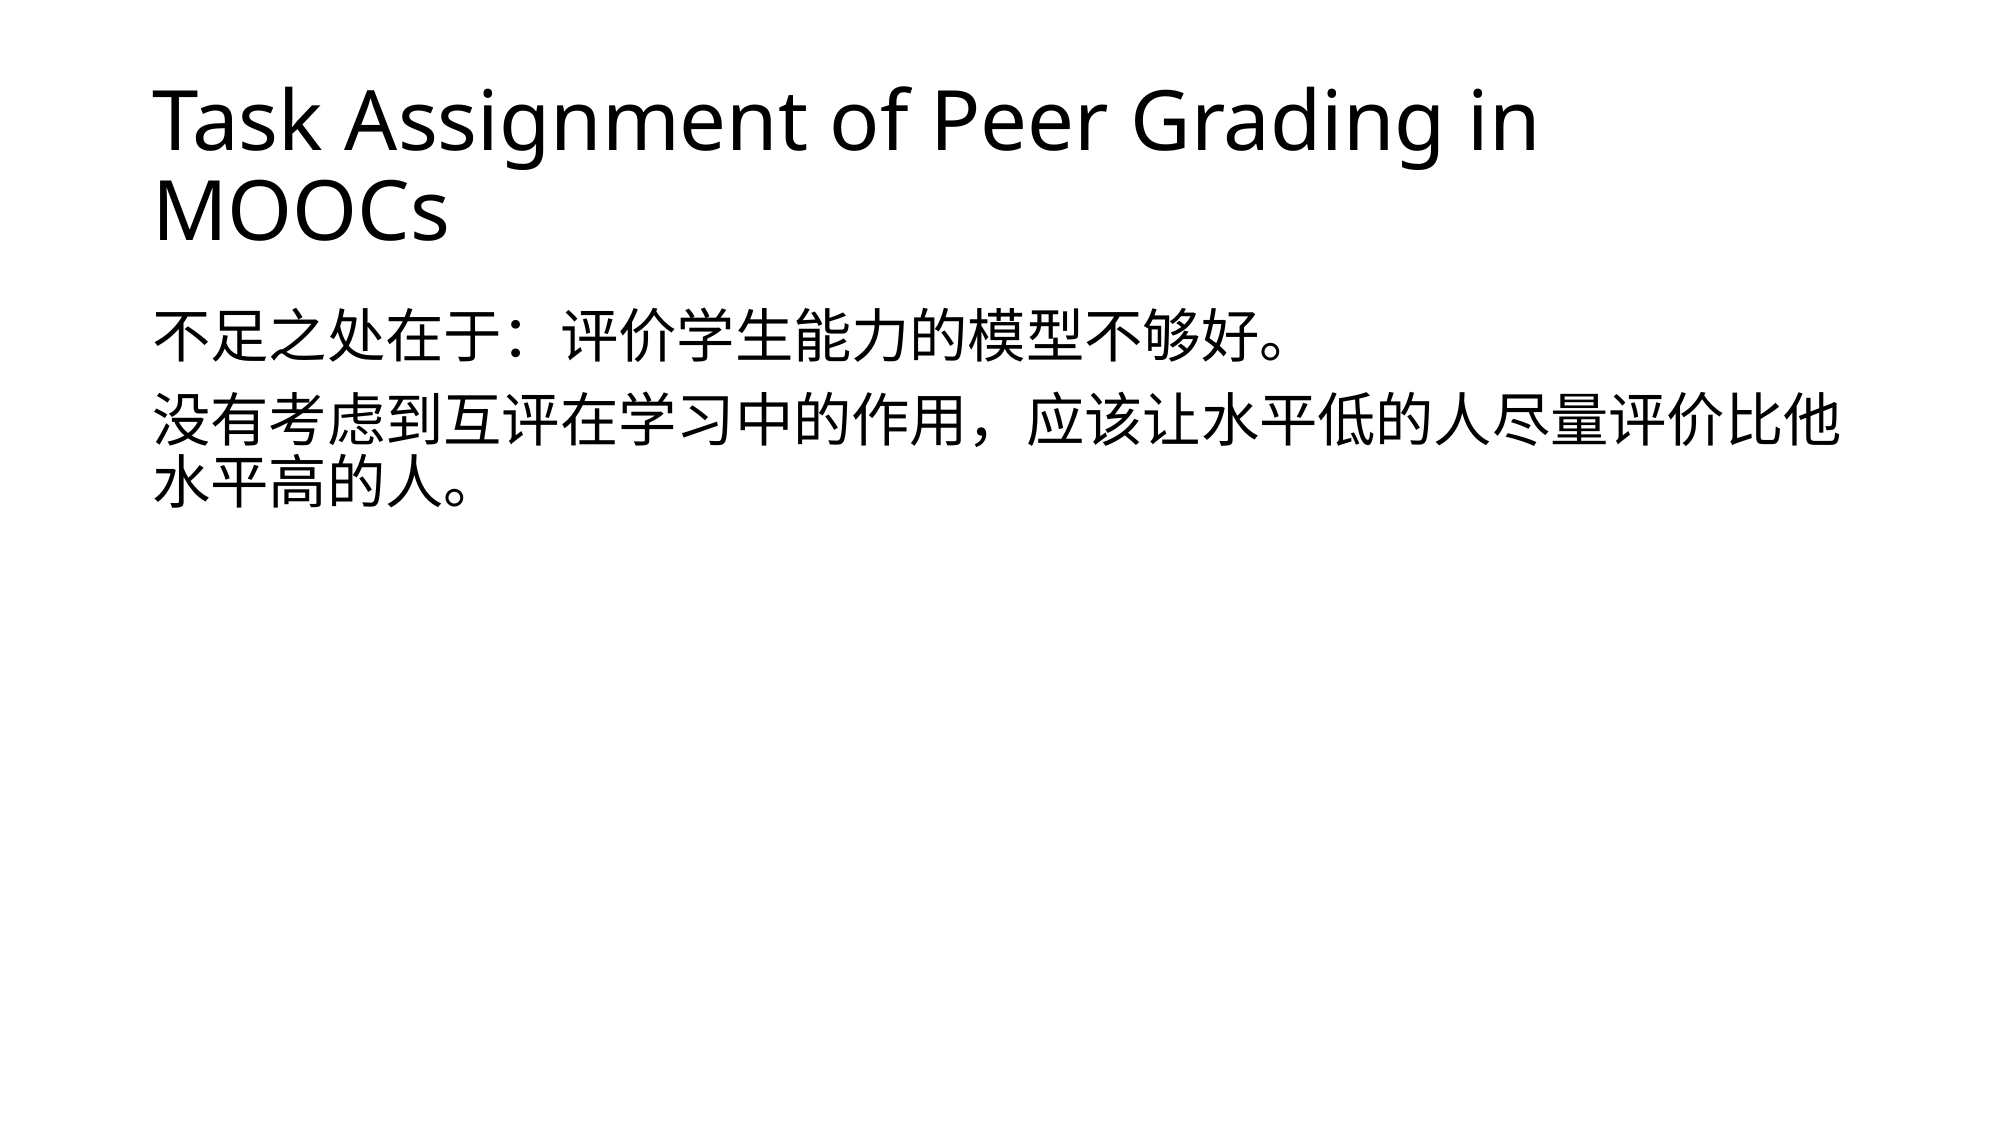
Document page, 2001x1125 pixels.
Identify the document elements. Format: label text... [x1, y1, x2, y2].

title Task Assignment of Peer Grading in MOOCs [137, 59, 1863, 278]
list 不足之处在于：评价学生能力的模型不够好。 没有考虑到互评在学习中的作用，应该让水平低的人尽量评价比他水平高的人。 [137, 299, 1863, 1014]
